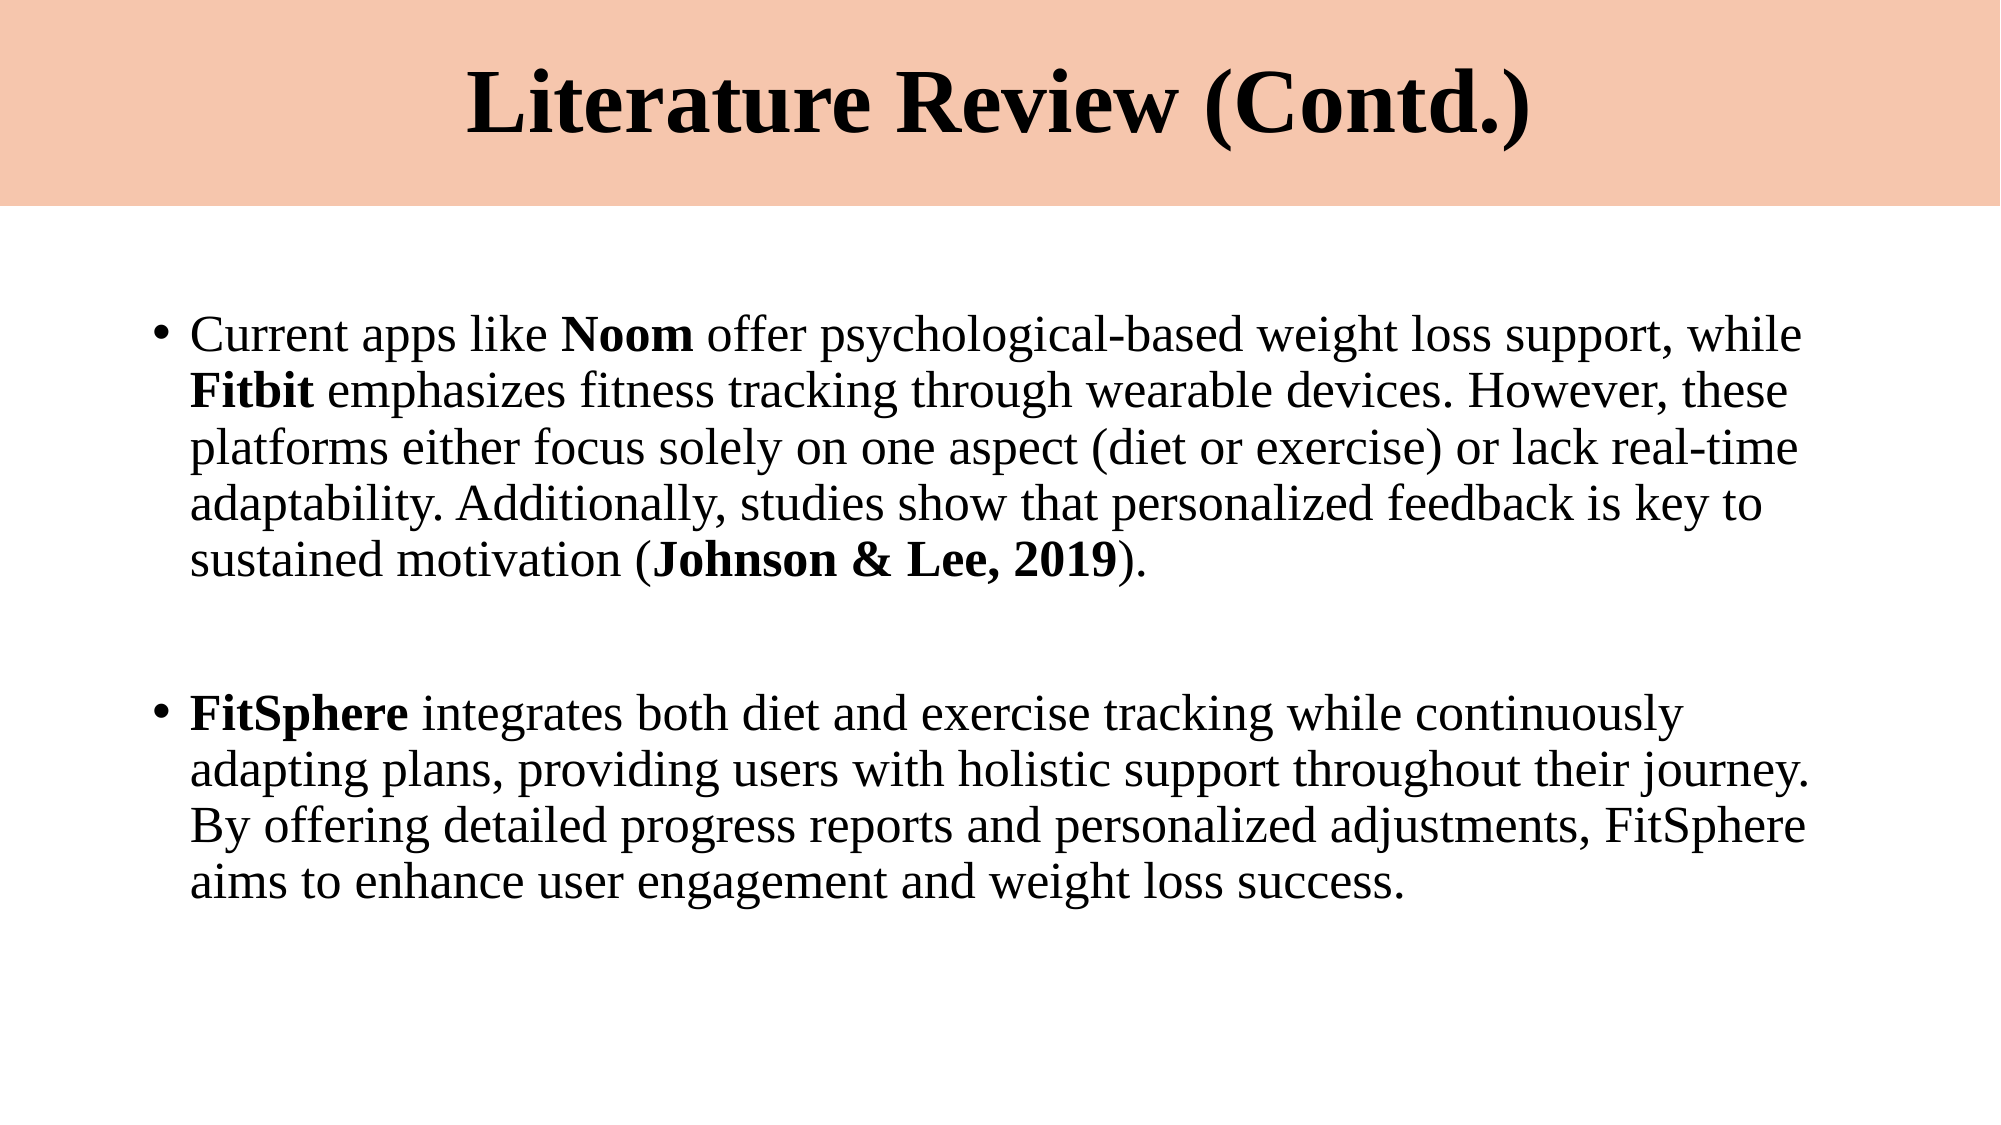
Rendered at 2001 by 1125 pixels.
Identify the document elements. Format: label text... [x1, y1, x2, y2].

list Current apps like Noom offer psychological-based weight loss support, while Fitbit emphasizes fitness tracking through wearable devices. However, these platforms either focus solely on one aspect (diet or exercise) or lack real-time adaptability. Additionally, studies show that personalized feedback is key to sustained motivation (Johnson & Lee, 2019). FitSphere integrates both diet and exercise tracking while continuously adapting plans, providing users with holistic support throughout their journey. By offering detailed progress reports and personalized adjustments, FitSphere aims to enhance user engagement and weight loss success. [137, 299, 1863, 1014]
title Literature Review (Contd.) [0, 0, 2000, 206]
